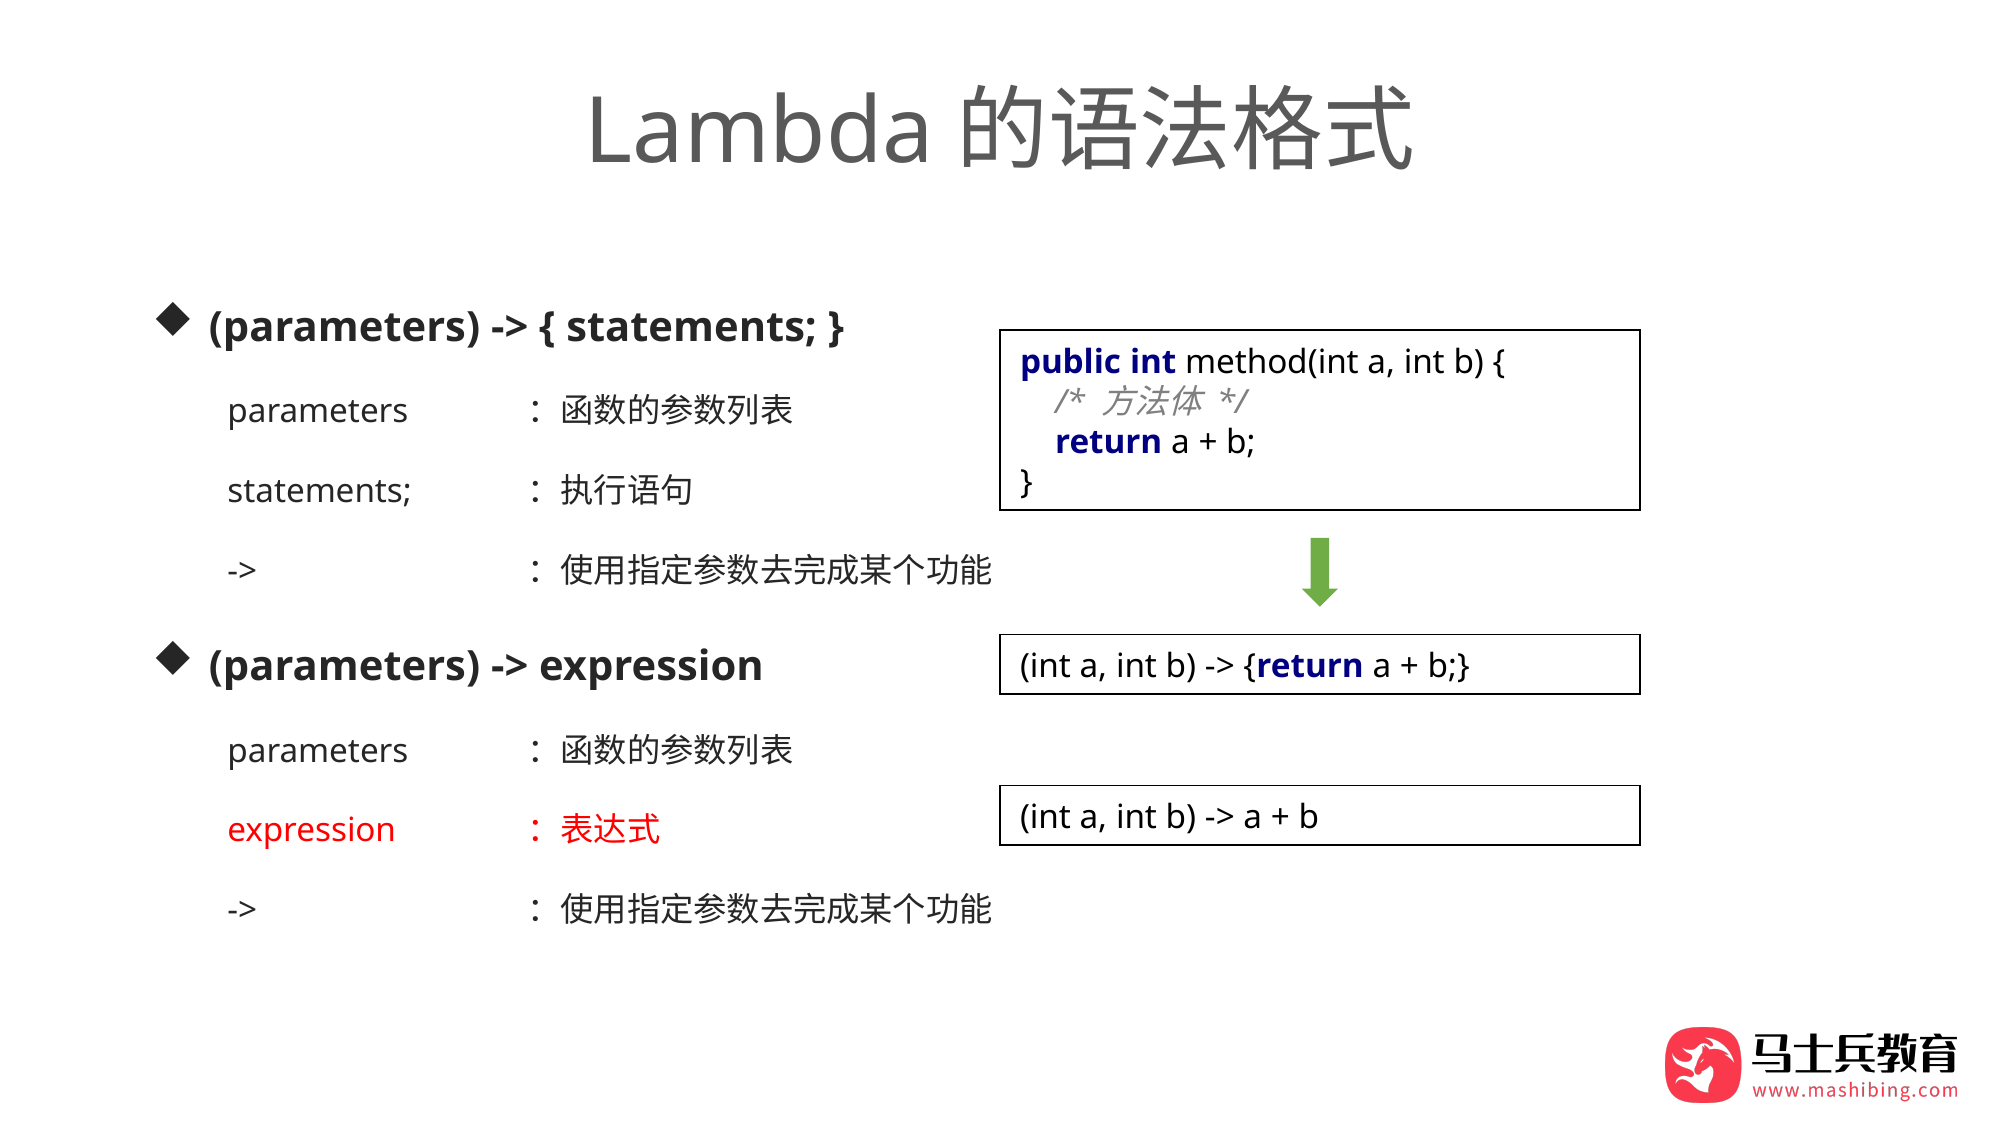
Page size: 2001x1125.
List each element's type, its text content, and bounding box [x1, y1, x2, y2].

list (parameters) -> { statements; } parameters ：函数的参数列表 statements; ：执行语句 -> ：使用指定参数去完成某个功能 (parameters) -> expression parameters ：函数的参数列表 expression ：表达式 -> ：使用指定参数去完成某个功能 [137, 241, 1863, 1064]
picture [1665, 1027, 1957, 1103]
title Lambda的语法格式 [137, 24, 1863, 241]
